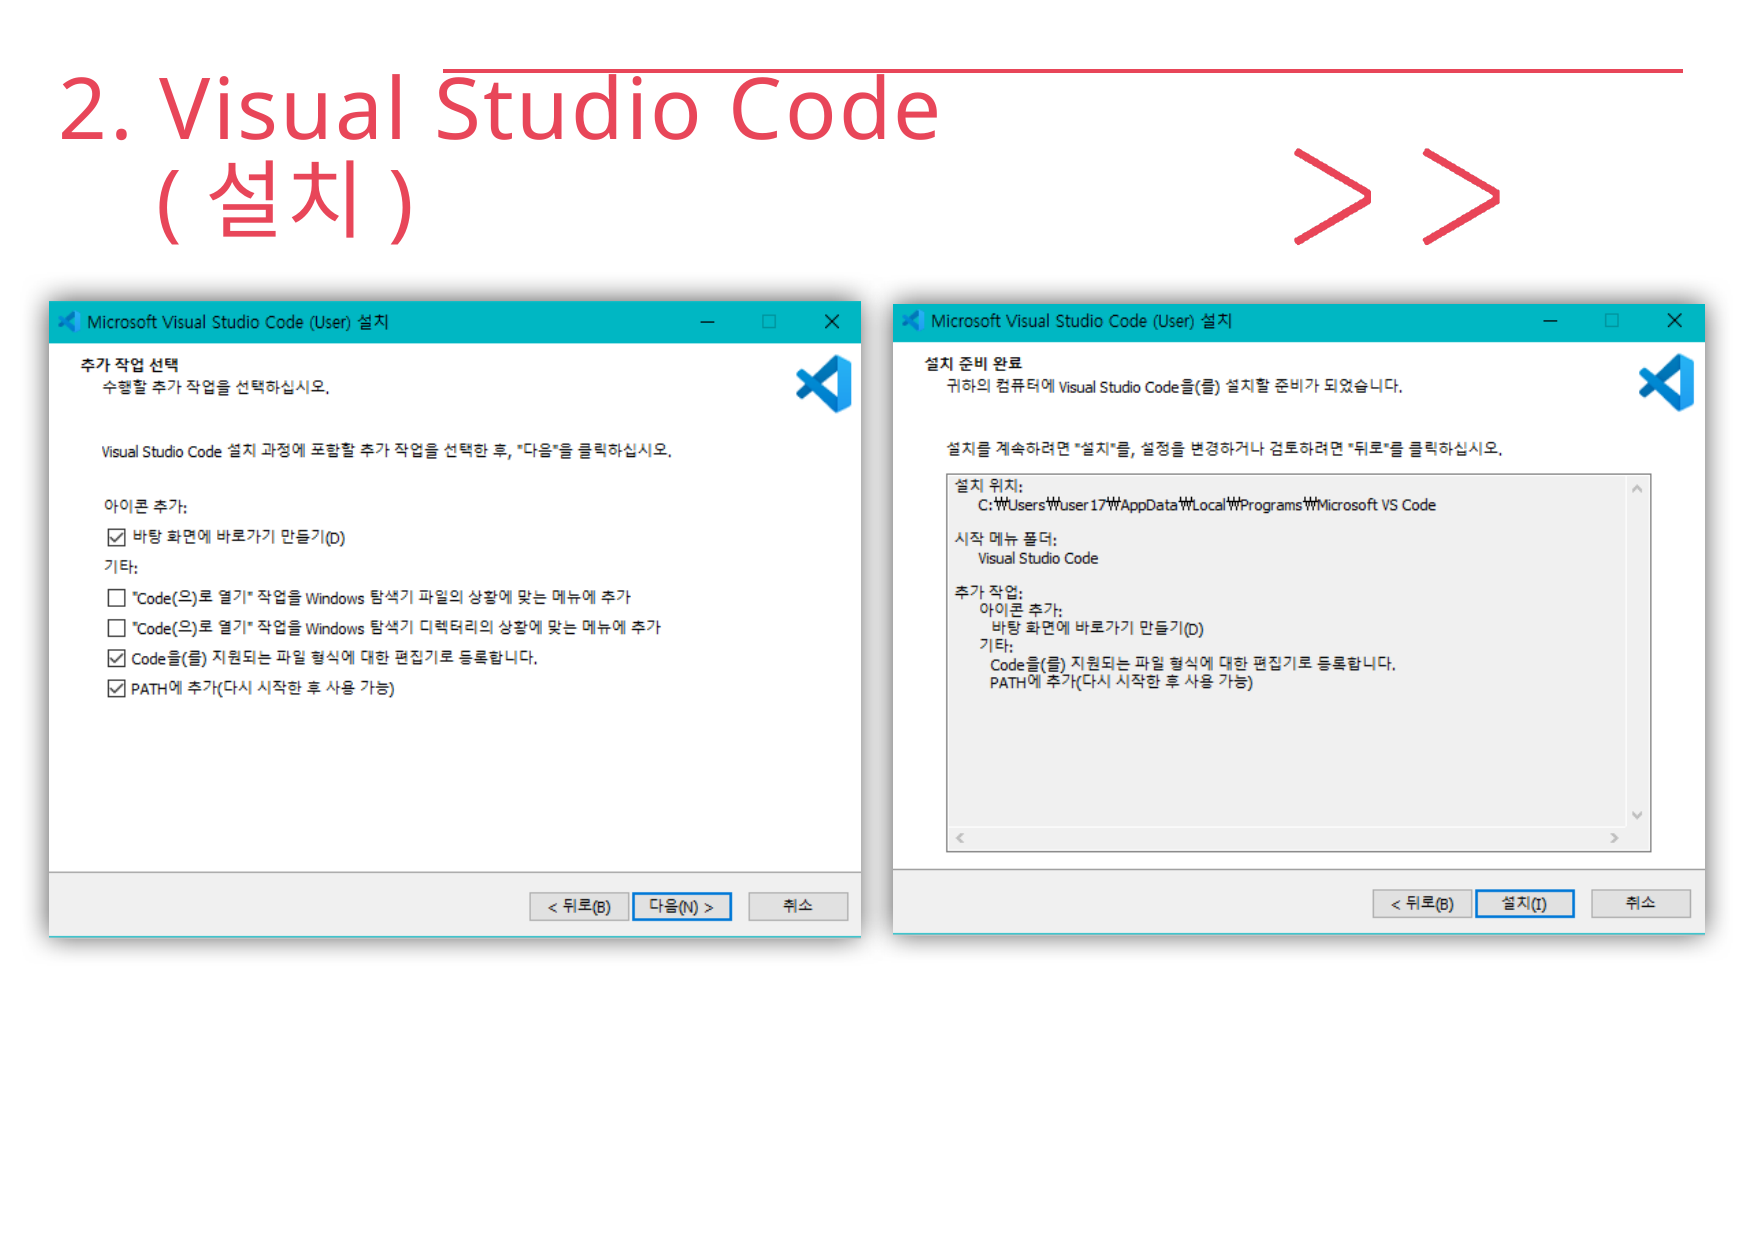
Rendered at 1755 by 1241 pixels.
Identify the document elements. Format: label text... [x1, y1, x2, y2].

picture [48, 301, 861, 939]
picture [893, 304, 1705, 936]
picture [1391, 128, 1504, 261]
title 2. Visual Studio Code (설치) [59, 64, 1391, 591]
